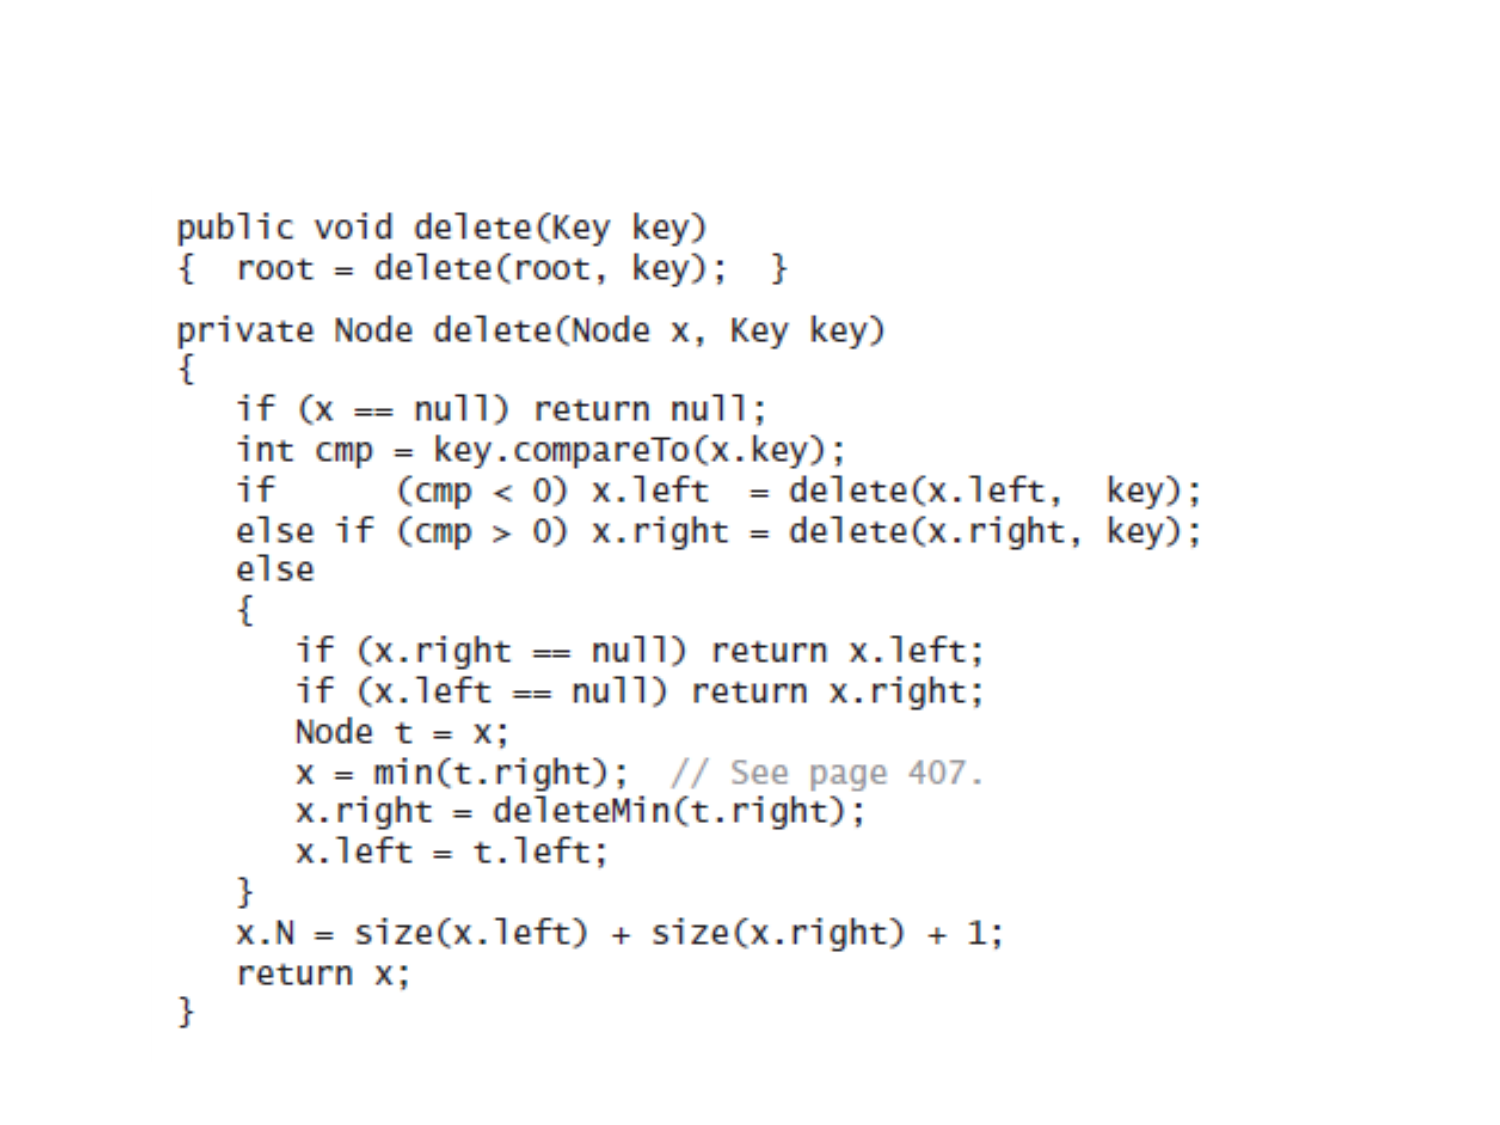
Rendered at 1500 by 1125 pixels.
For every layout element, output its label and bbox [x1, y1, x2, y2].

picture [149, 187, 1226, 1063]
